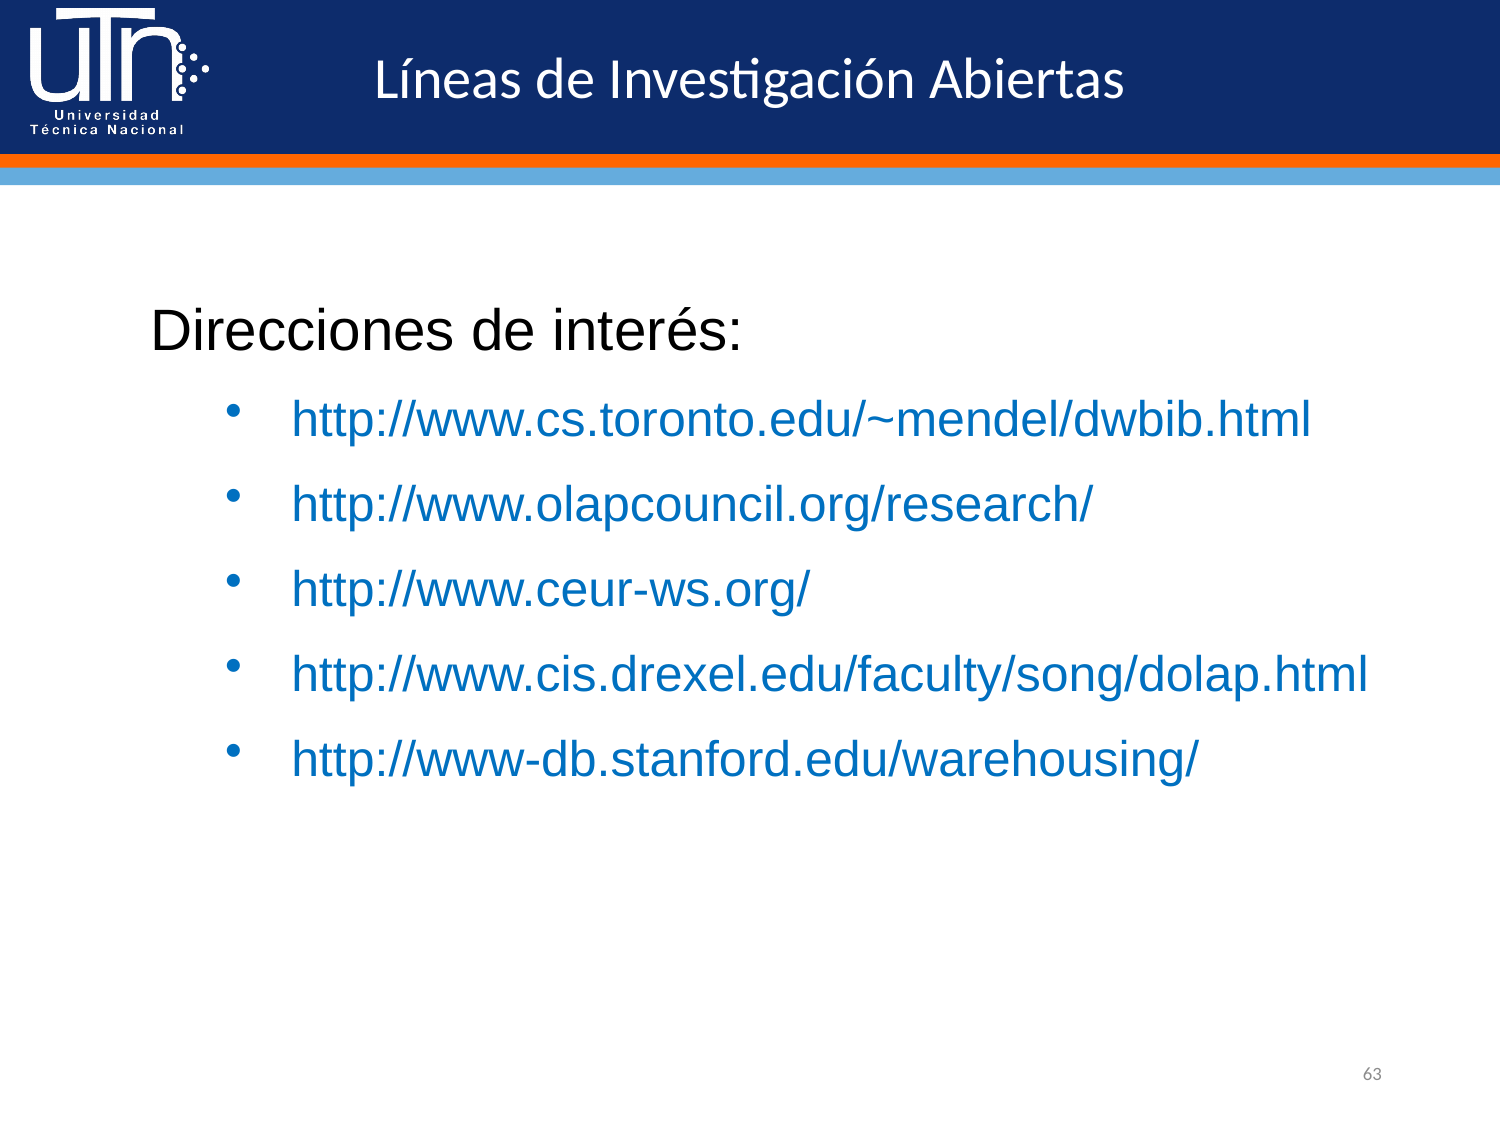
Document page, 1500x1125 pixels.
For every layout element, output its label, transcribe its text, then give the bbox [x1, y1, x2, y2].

slide_number 63 [993, 1042, 1397, 1103]
text_box Direcciones de interés: http://www.cs.toronto.edu/~mendel/dwbib.html http://www.olapcouncil.org/research/ http://www.ceur-ws.org/ http://www.cis.drexel.edu/faculty/song/dolap.html http://www-db.stanford.edu/warehousing/ [135, 284, 1405, 964]
title Líneas de Investigación Abiertas [0, 0, 1500, 154]
